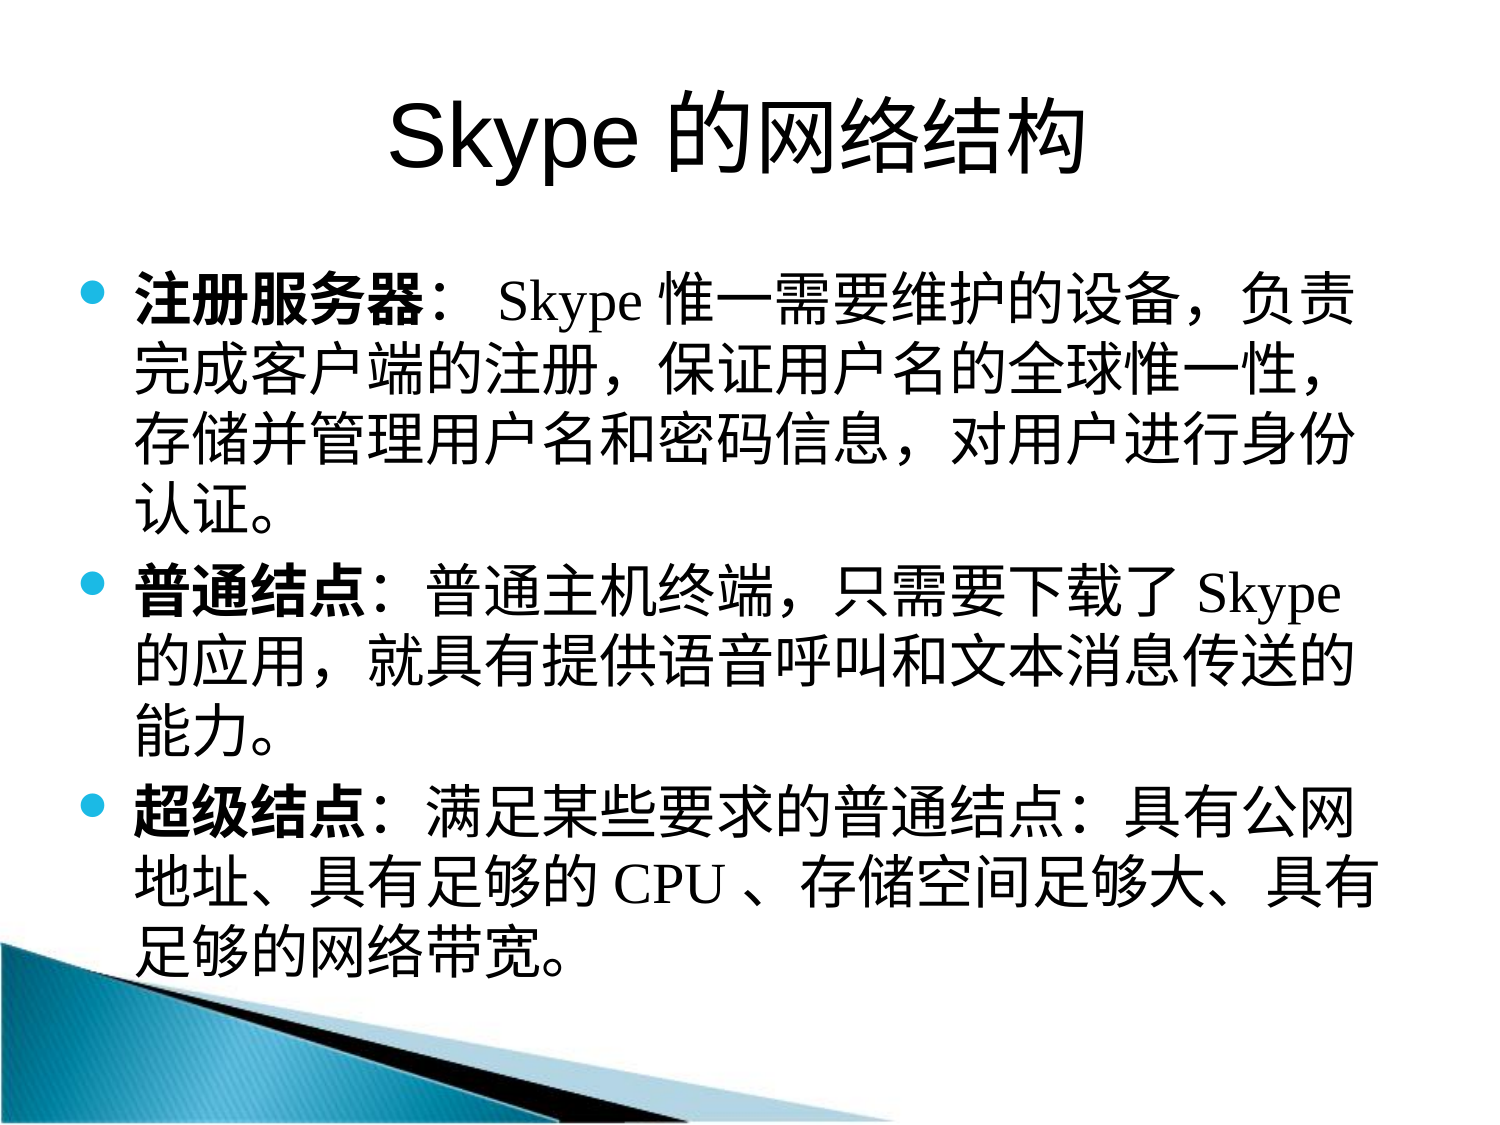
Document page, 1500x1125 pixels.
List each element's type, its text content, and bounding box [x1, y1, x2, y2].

list 注册服务器：Skype惟一需要维护的设备，负责完成客户端的注册，保证用户名的全球惟一性，存储并管理用户名和密码信息，对用户进行身份认证。 普通结点：普通主机终端，只需要下载了Skype的应用，就具有提供语音呼叫和文本消息传送的能力。 超级结点：满足某些要求的普通结点：具有公网地址、具有足够的CPU、存储空间足够大、具有足够的网络带宽。 [62, 254, 1413, 998]
picture [0, 823, 914, 1125]
title Skype的网络结构 [62, 37, 1413, 226]
